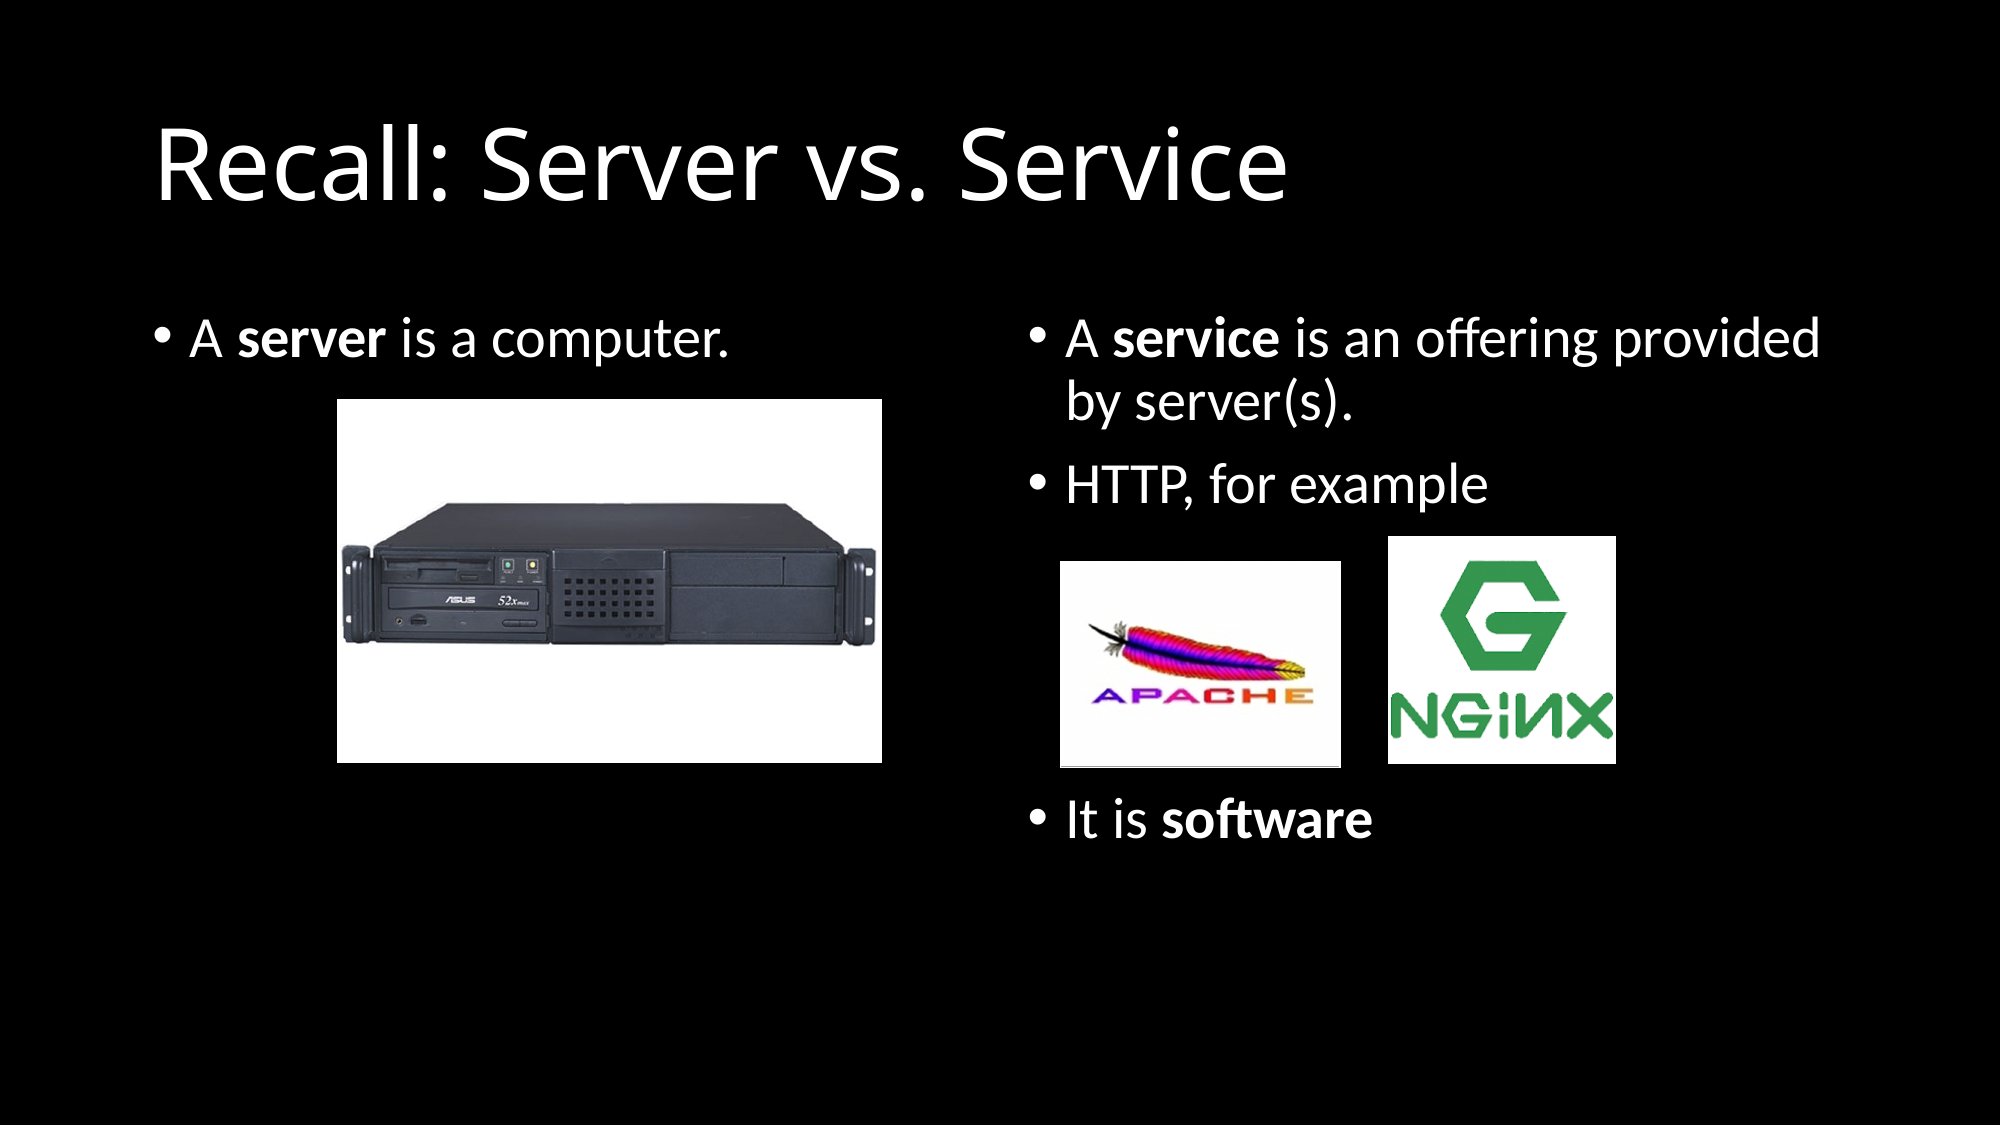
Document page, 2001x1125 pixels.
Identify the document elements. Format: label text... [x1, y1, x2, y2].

picture [1061, 562, 1340, 767]
picture [1388, 536, 1616, 764]
list A service is an offering provided by server(s). HTTP, for example It is software [1012, 299, 1863, 1014]
list A server is a computer. [137, 299, 988, 1014]
picture [337, 399, 882, 763]
title Recall: Server vs. Service [137, 59, 1863, 278]
